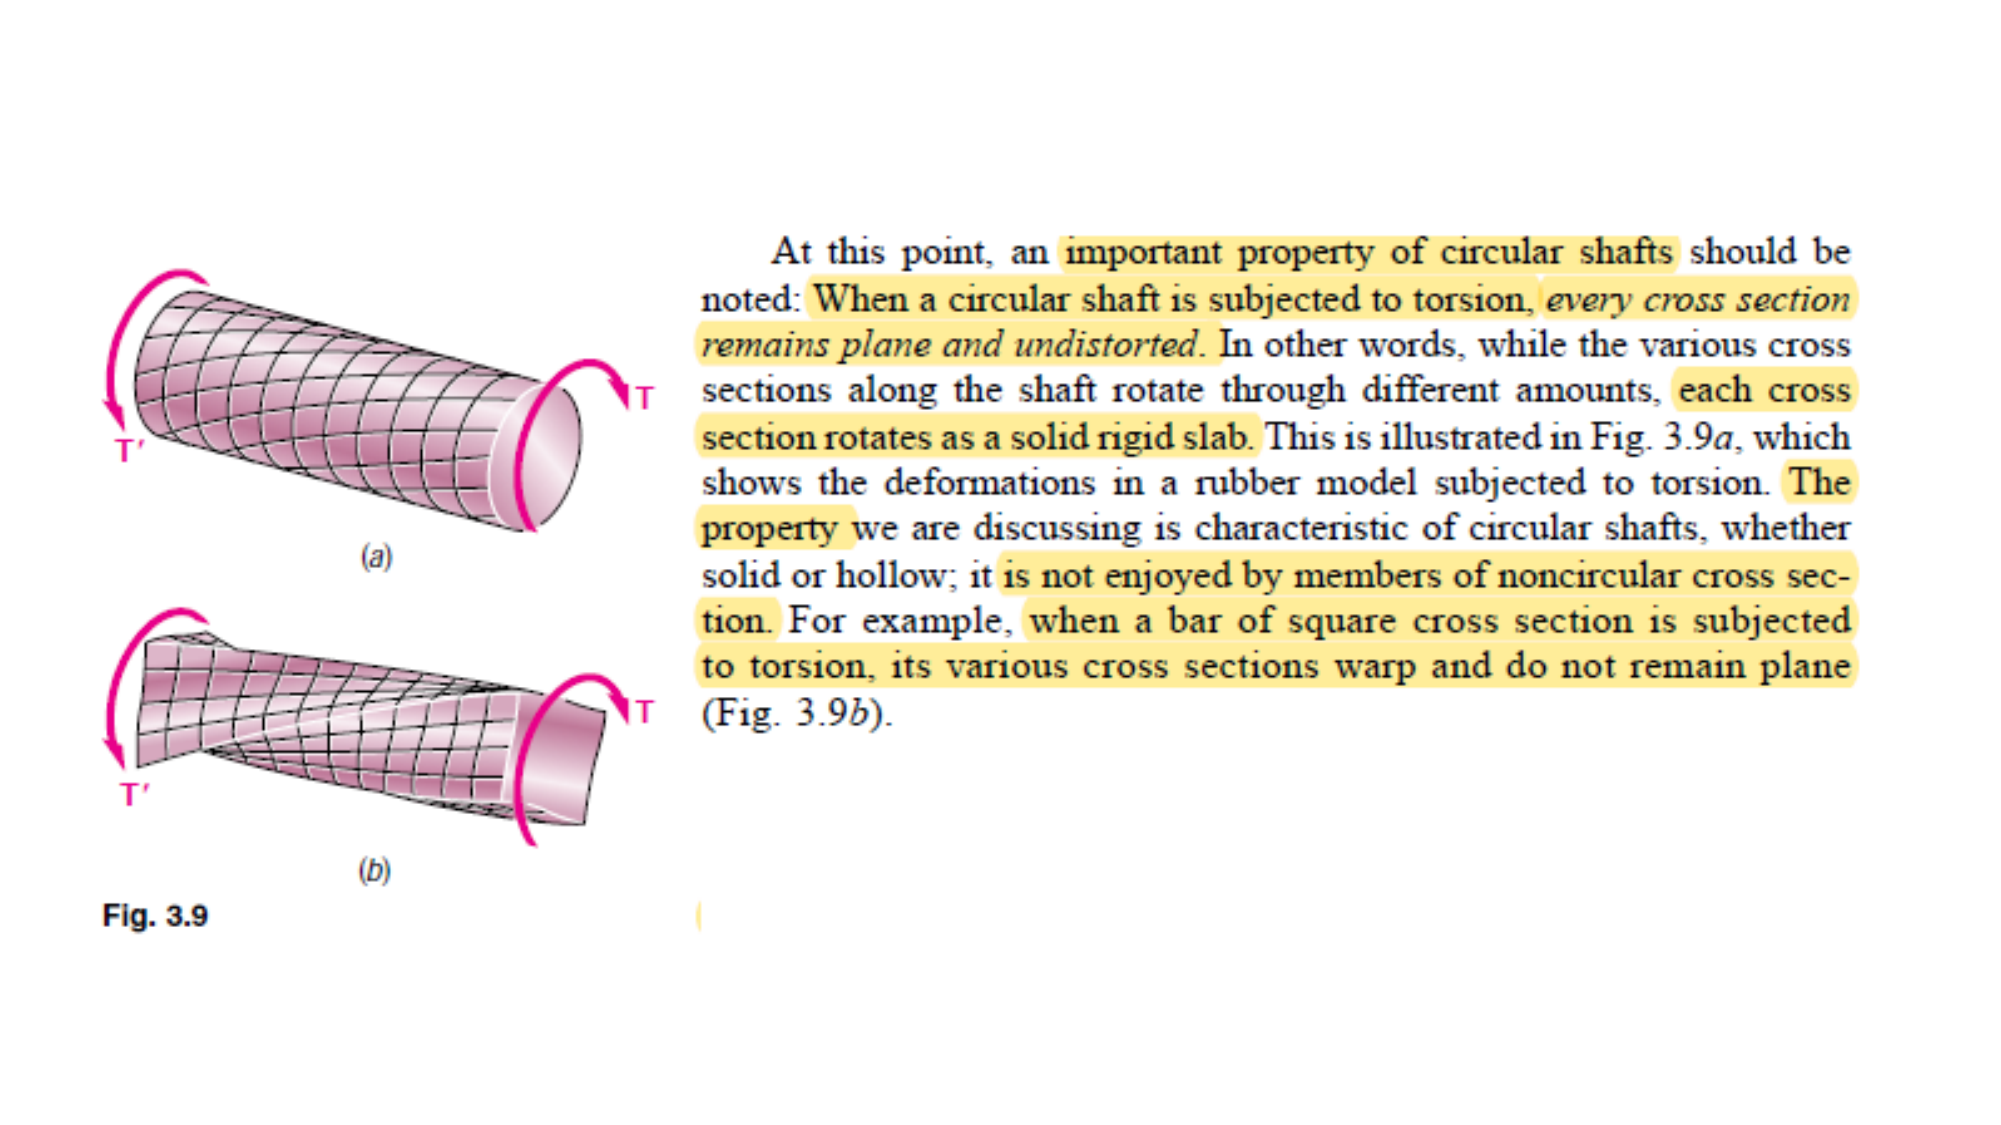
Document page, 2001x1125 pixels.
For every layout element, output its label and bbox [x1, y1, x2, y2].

picture [65, 179, 1915, 937]
